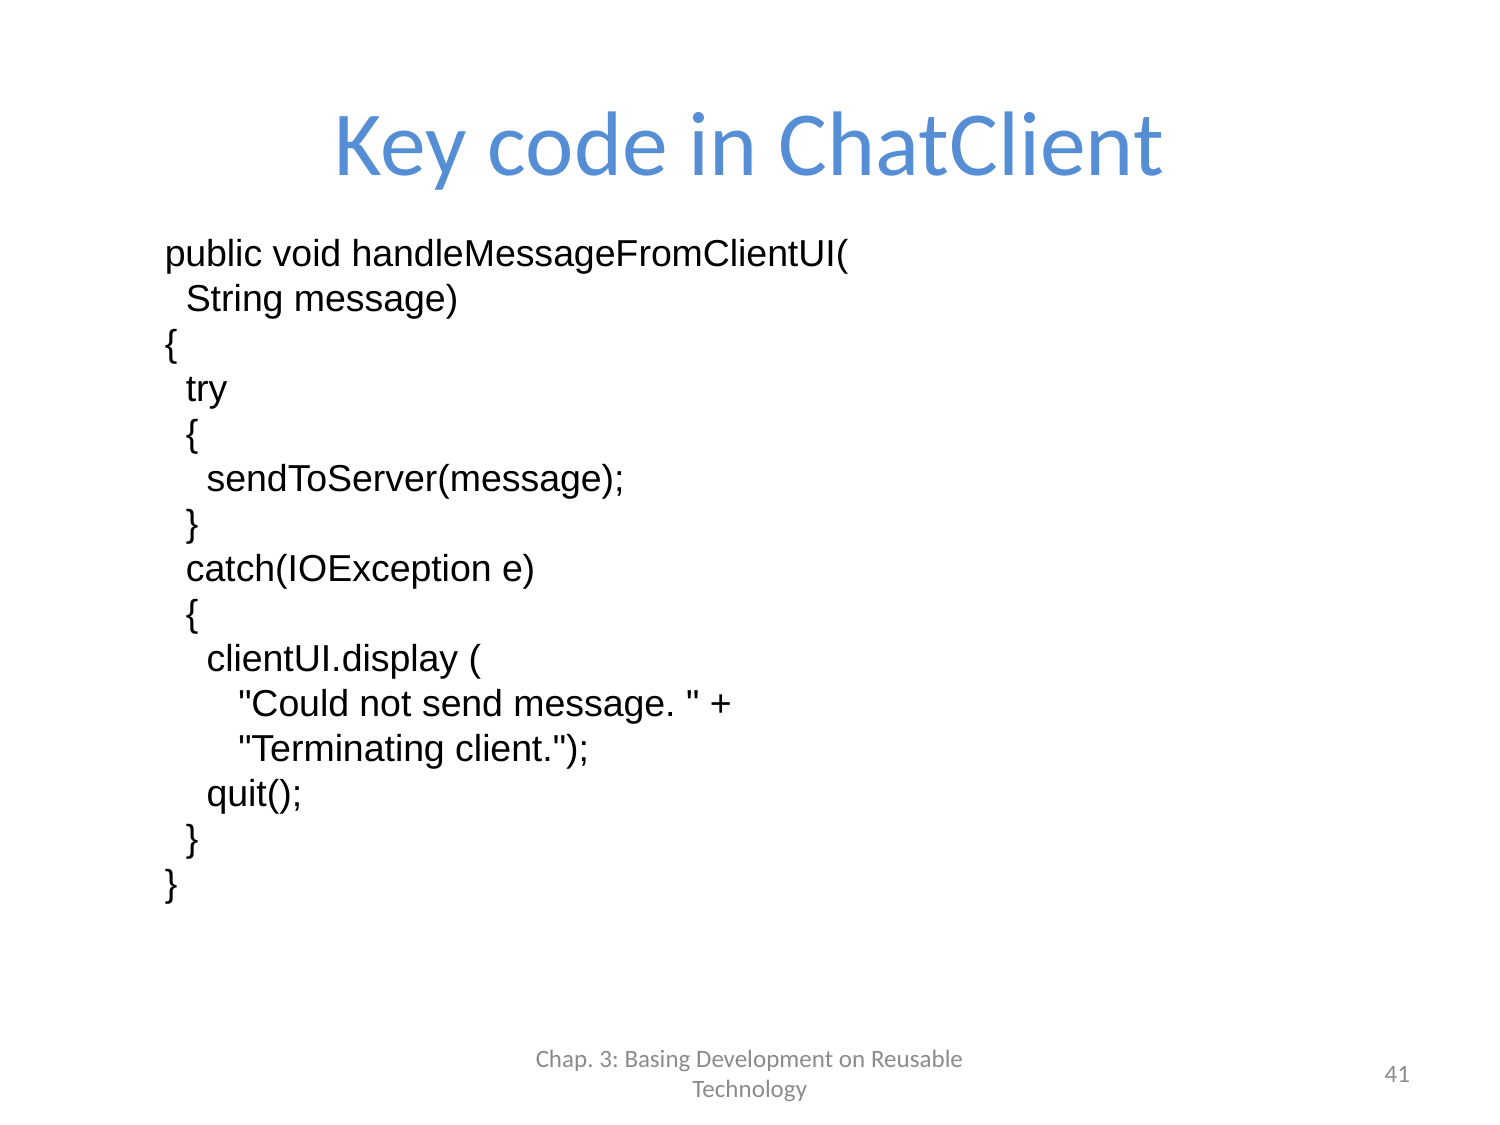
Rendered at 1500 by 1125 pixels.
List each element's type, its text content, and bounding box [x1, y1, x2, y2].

text_box public void handleMessageFromClientUI( String message) { try { sendToServer(message); } catch(IOException e) { clientUI.display ( "Could not send message. " + "Terminating client."); quit(); } } [150, 221, 1375, 962]
footer Chap. 3: Basing Development on Reusable Technology [512, 1042, 988, 1103]
slide_number 41 [1074, 1042, 1425, 1103]
title Key code in ChatClient [75, 45, 1425, 233]
